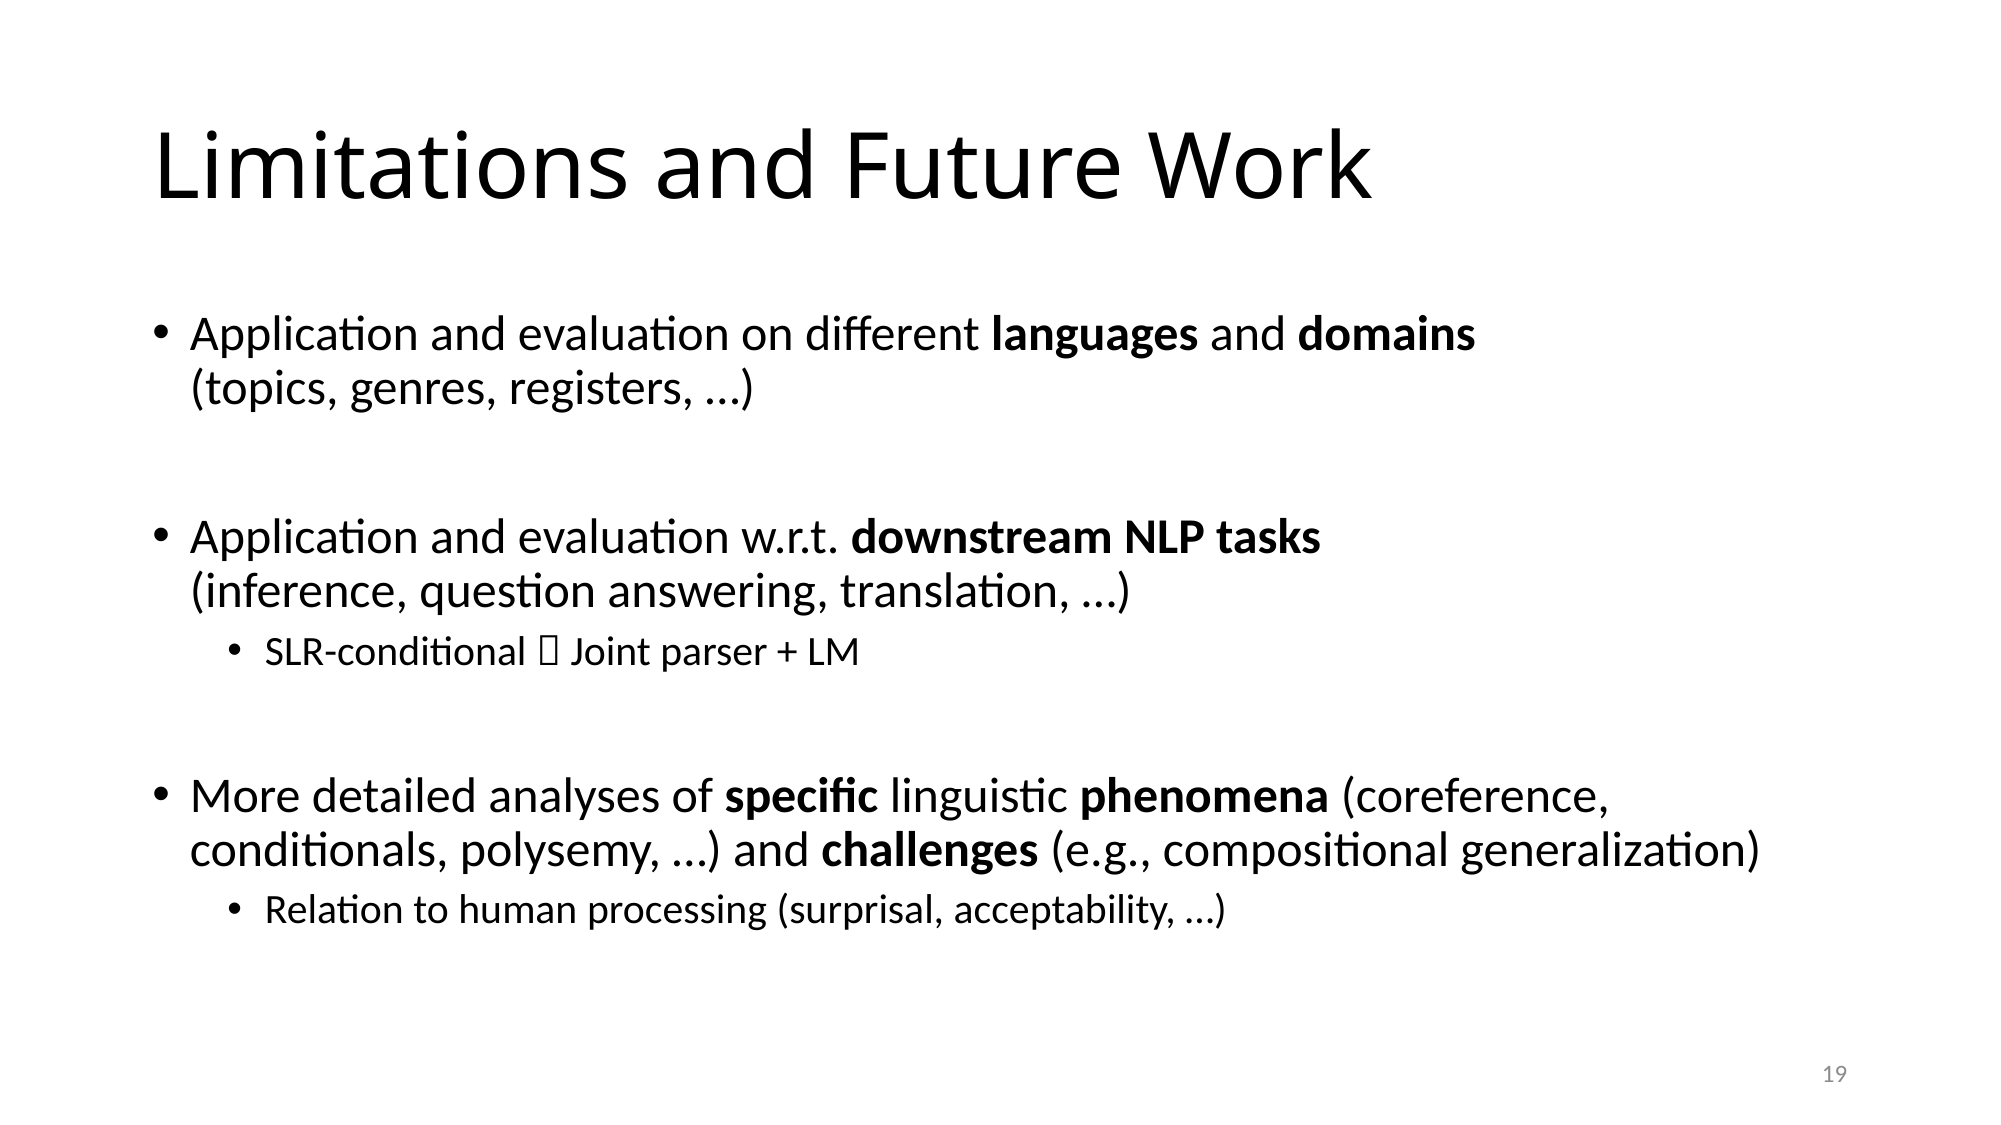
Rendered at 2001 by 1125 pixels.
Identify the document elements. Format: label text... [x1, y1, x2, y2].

title Limitations and Future Work [137, 59, 1863, 278]
slide_number 19 [1412, 1042, 1863, 1103]
list Application and evaluation on different languages and domains (topics, genres, registers, …) Application and evaluation w.r.t. downstream NLP tasks (inference, question answering, translation, …) SLR-conditional  Joint parser + LM More detailed analyses of specific linguistic phenomena (coreference, conditionals, polysemy, …) and challenges (e.g., compositional generalization) Relation to human processing (surprisal, acceptability, …) [137, 299, 1863, 1080]
